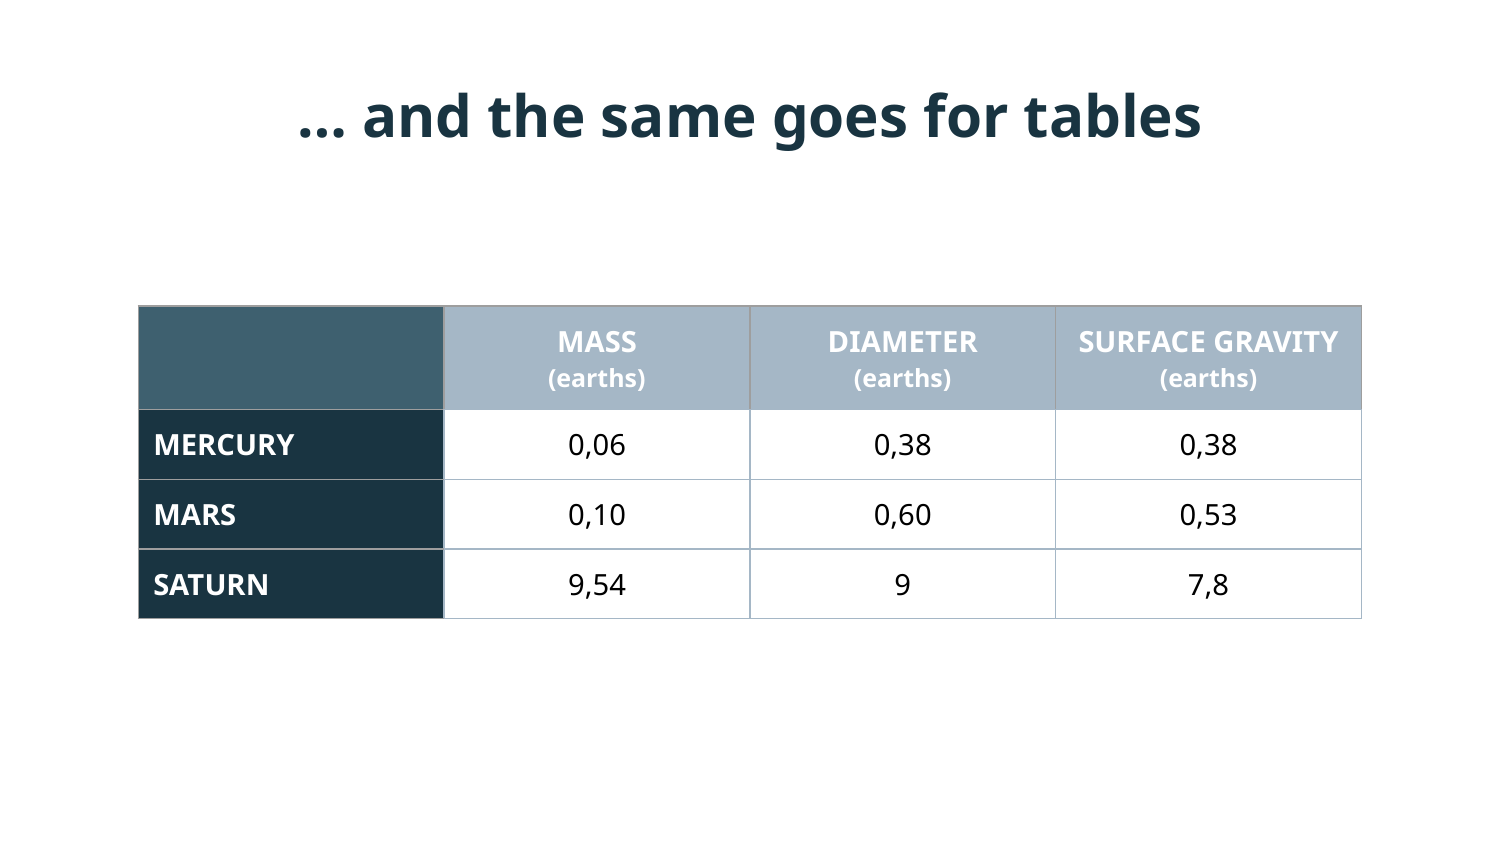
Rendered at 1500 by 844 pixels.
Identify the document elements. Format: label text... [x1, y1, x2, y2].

table_header SURFACE GRAVITY (earths) [1056, 307, 1361, 409]
table_cell 0,38 [1056, 410, 1361, 479]
table_cell 0,38 [751, 410, 1055, 479]
table_cell 0,53 [1056, 480, 1361, 548]
table_header DIAMETER (earths) [751, 307, 1055, 409]
table_cell 9 [751, 550, 1055, 618]
table_header [139, 307, 443, 409]
table_cell 0,10 [445, 480, 749, 548]
table_cell MARS [139, 480, 443, 548]
table_cell 0,60 [751, 480, 1055, 548]
table_cell 7,8 [1056, 550, 1361, 618]
table_cell 9,54 [445, 550, 749, 618]
table_cell 0,06 [445, 410, 749, 479]
table_header MASS (earths) [445, 307, 749, 409]
table_cell SATURN [139, 550, 443, 618]
title … and the same goes for tables [130, 63, 1370, 158]
table_cell MERCURY [139, 410, 443, 479]
